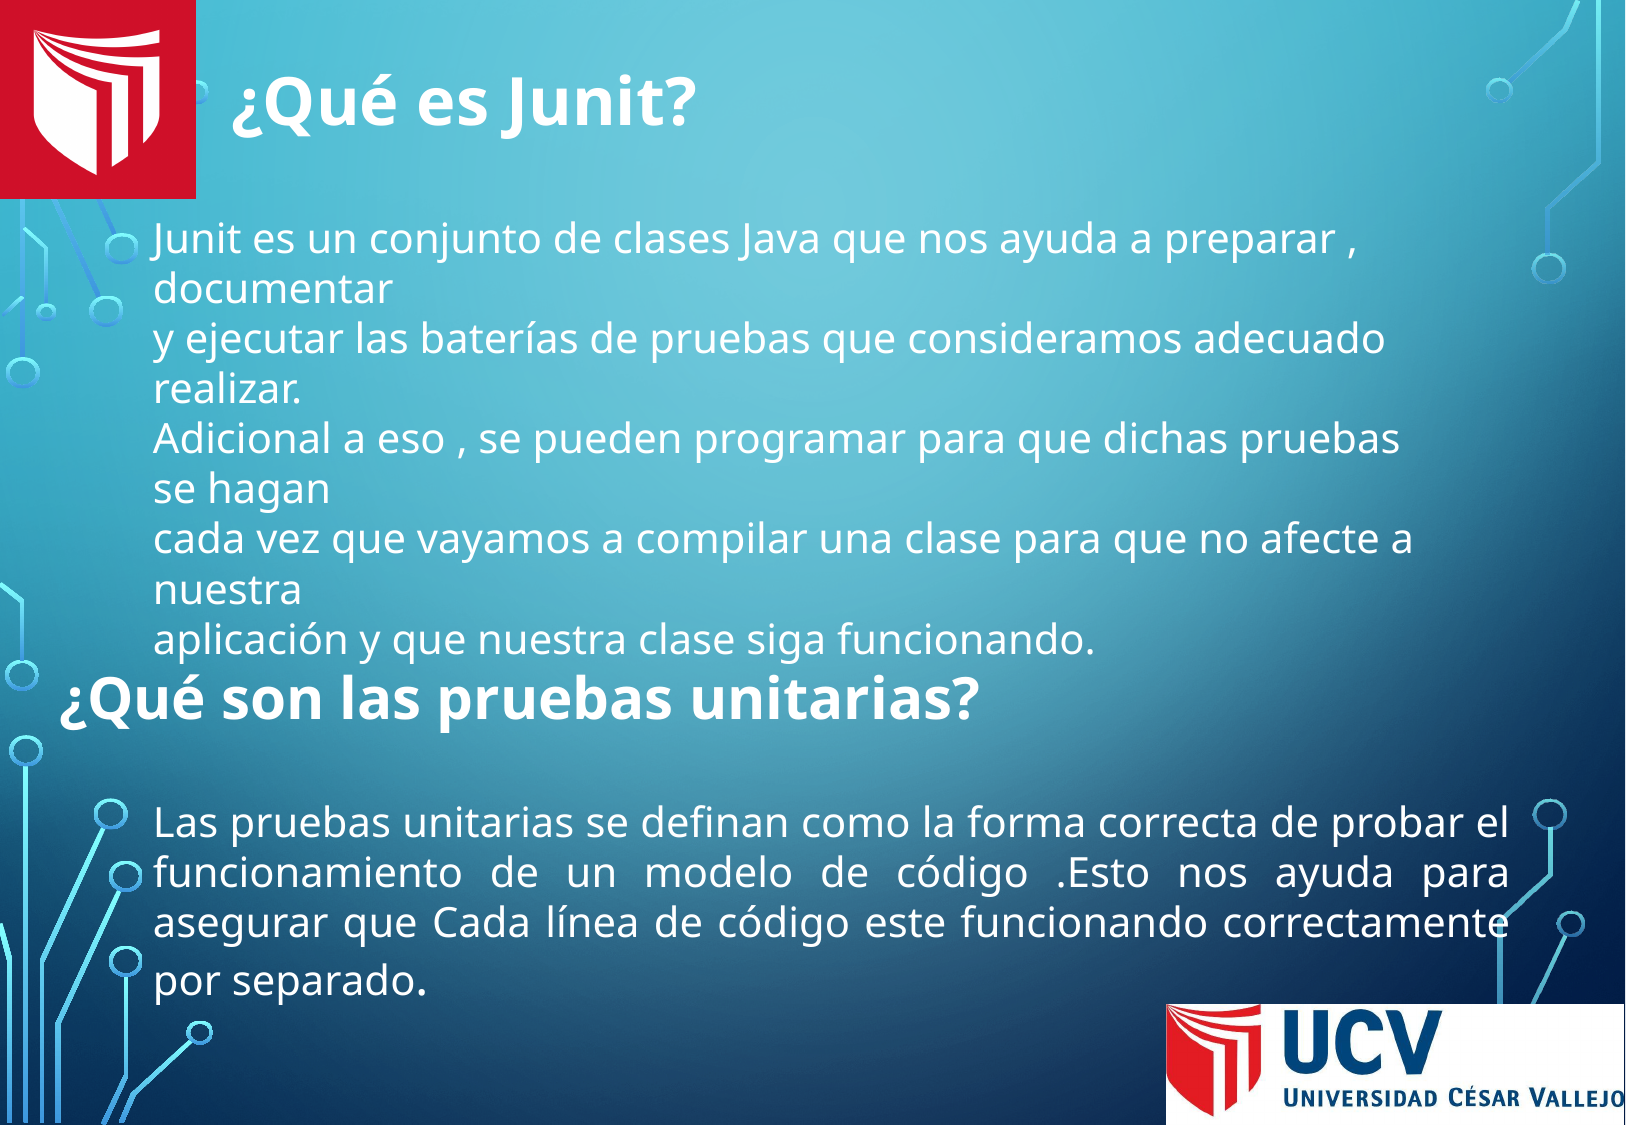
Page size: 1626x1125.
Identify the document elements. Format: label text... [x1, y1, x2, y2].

text_box Las pruebas unitarias se definan como la forma correcta de probar el funcionamiento de un modelo de código .Esto nos ayuda para asegurar que Cada línea de código este funcionando correctamente por separado. [138, 787, 1526, 1013]
text_box ¿Qué es Junit? [216, 51, 712, 146]
picture [1166, 1004, 1624, 1125]
text_box ¿Qué son las pruebas unitarias? [44, 653, 996, 739]
picture [0, 0, 196, 199]
text_box Junit es un conjunto de clases Java que nos ayuda a preparar , documentar y ejecutar las baterías de pruebas que consideramos adecuado realizar. Adicional a eso , se pueden programar para que dichas pruebas se hagan cada vez que vayamos a compilar una clase para que no afecte a nuestra aplicación y que nuestra clase siga funcionando. [138, 204, 1452, 730]
